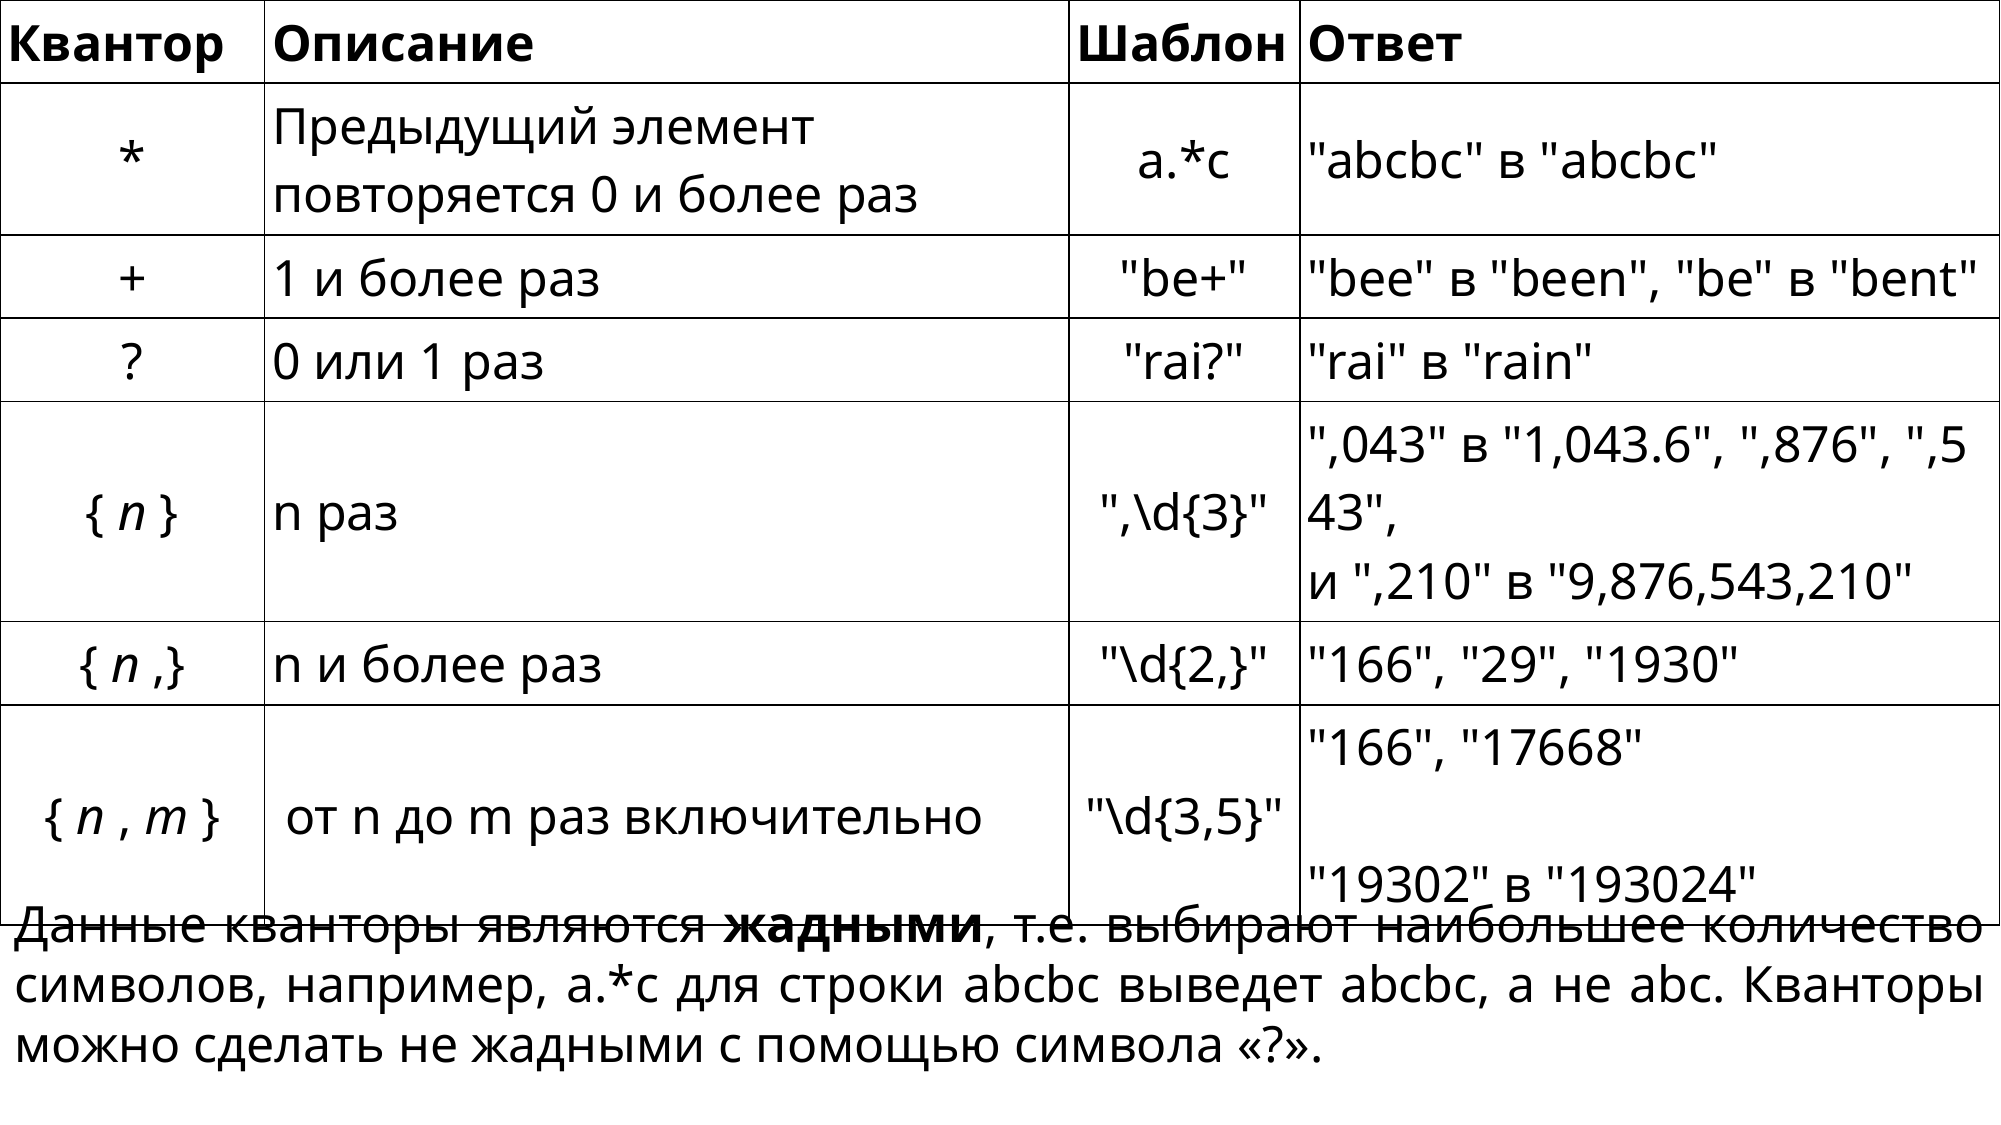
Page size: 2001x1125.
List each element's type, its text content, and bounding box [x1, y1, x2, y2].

table_cell n и более раз [265, 622, 1068, 704]
table_cell "166", "29", "1930" [1301, 622, 1999, 704]
table_cell "bee" в "been", "be" в "bent" [1301, 236, 1999, 317]
table_header Шаблон [1070, 1, 1299, 82]
table_cell "rai" в "rain" [1301, 319, 1999, 401]
table_cell "be+" [1070, 236, 1299, 317]
table_cell ",\d{3}" [1070, 402, 1299, 621]
table_cell a.*c [1070, 84, 1299, 234]
table_cell 0 или 1 раз [265, 319, 1068, 401]
text_box Данные кванторы являются жадными, т.е. выбирают наибольшее количество символов, например, a.*c для строки abcbc выведет abcbc, а не abc. Кванторы можно сделать не жадными с помощью символа «?». [0, 884, 2000, 1080]
table_cell "\d{3,5}" [1070, 706, 1299, 884]
table_cell ",043" в "1,043.6", ",876", ",543", и ",210" в "9,876,543,210" [1301, 402, 1999, 621]
table_cell + [1, 236, 264, 317]
table_cell Предыдущий элемент повторяется 0 и более раз [265, 84, 1068, 234]
table_cell "\d{2,}" [1070, 622, 1299, 704]
table_cell от n до m раз включительно [265, 706, 1068, 884]
table_header Ответ [1301, 1, 1999, 82]
table_header Описание [265, 1, 1068, 82]
table_cell ? [1, 319, 264, 401]
table_header Квантор [1, 1, 264, 82]
table_cell "rai?" [1070, 319, 1299, 401]
table_cell { n ,} [1, 622, 264, 704]
table_cell { n } [1, 402, 264, 621]
table_cell "166", "17668" "19302" в "193024" [1301, 706, 1999, 884]
table_cell { n , m } [1, 706, 264, 884]
table_cell "abcbc" в "abcbc" [1301, 84, 1999, 234]
table_cell * [1, 84, 264, 234]
table_cell 1 и более раз [265, 236, 1068, 317]
table_cell n раз [265, 402, 1068, 621]
